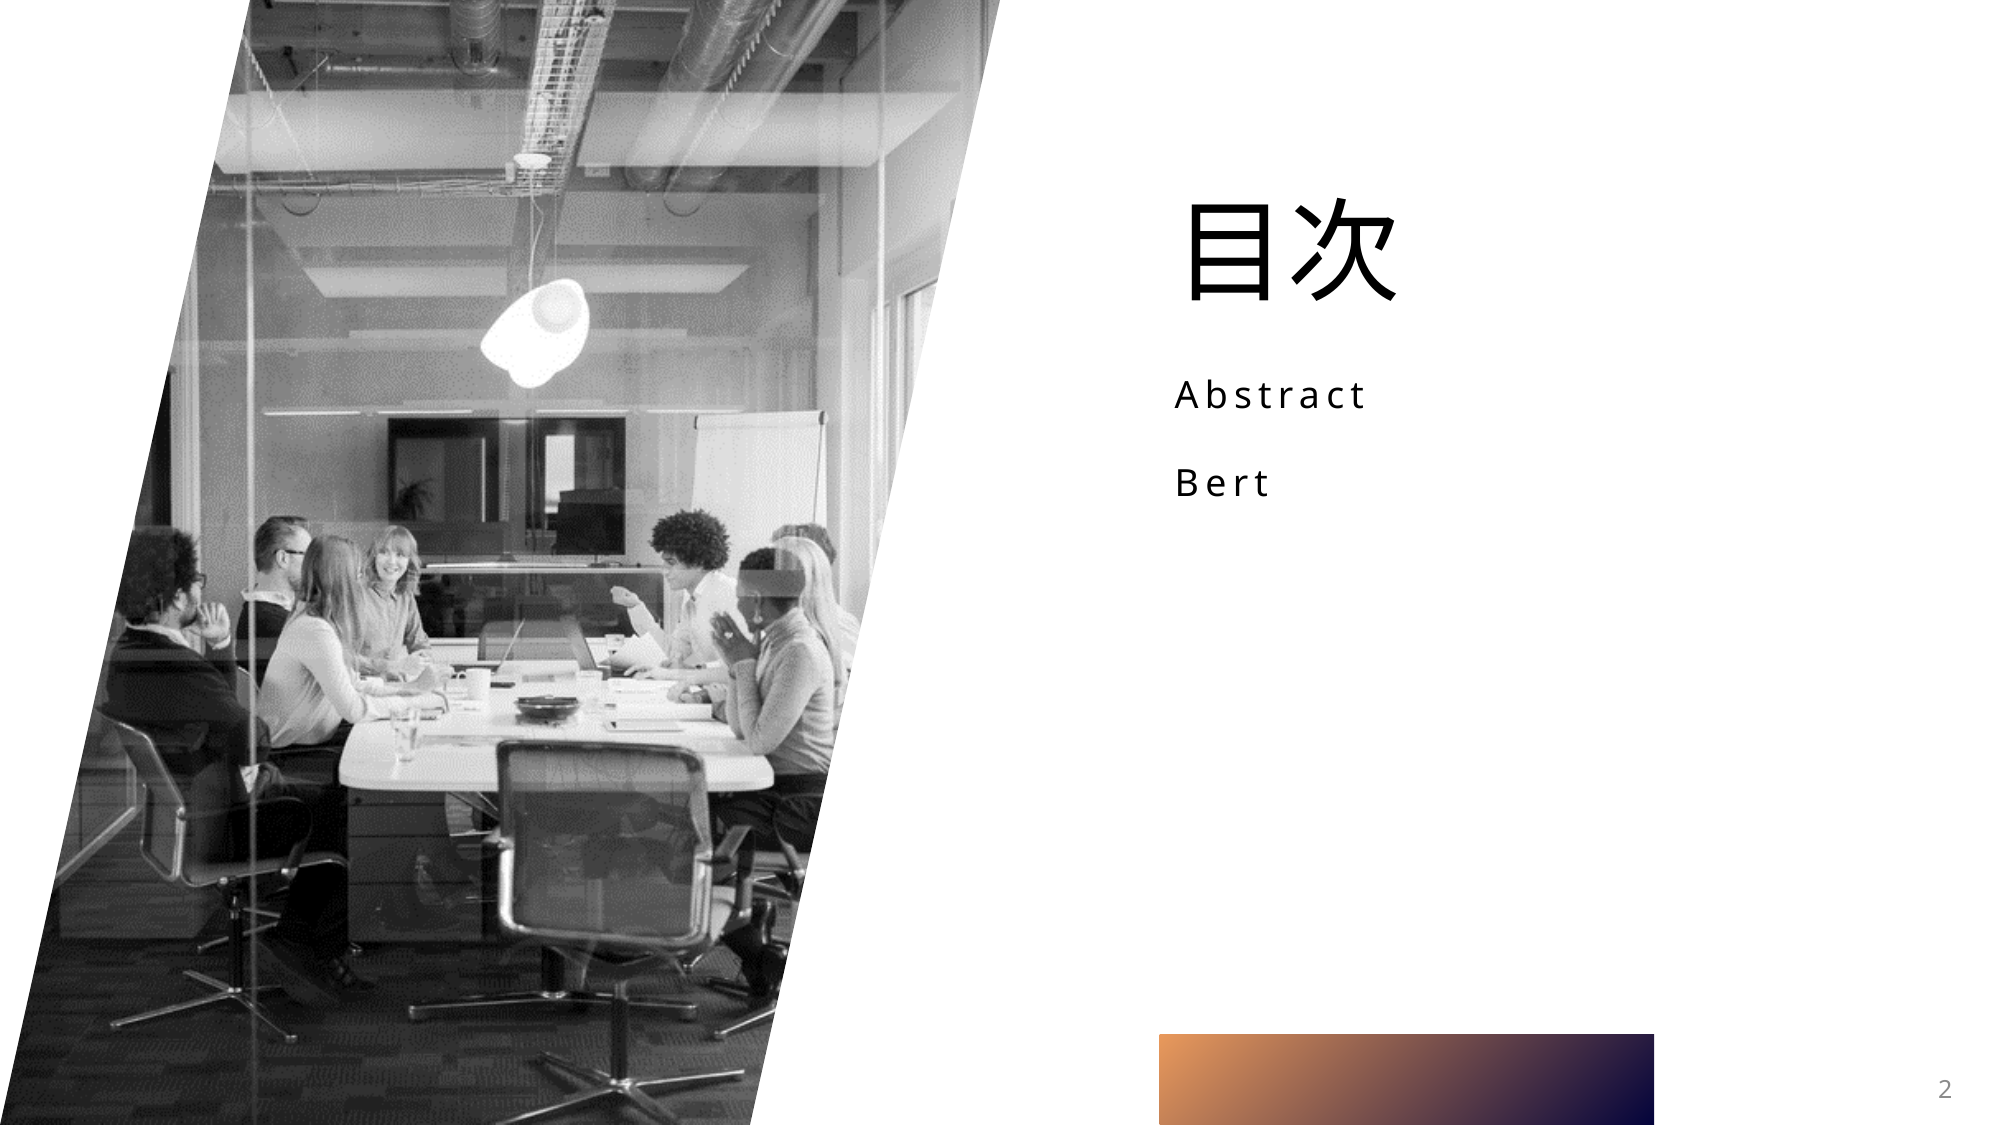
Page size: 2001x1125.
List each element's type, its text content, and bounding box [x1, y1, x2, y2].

list Abstract Bert [1159, 341, 1835, 965]
picture [0, 0, 1000, 1125]
title 目次 [1159, 105, 1955, 341]
slide_number 2 [1894, 1061, 1968, 1121]
